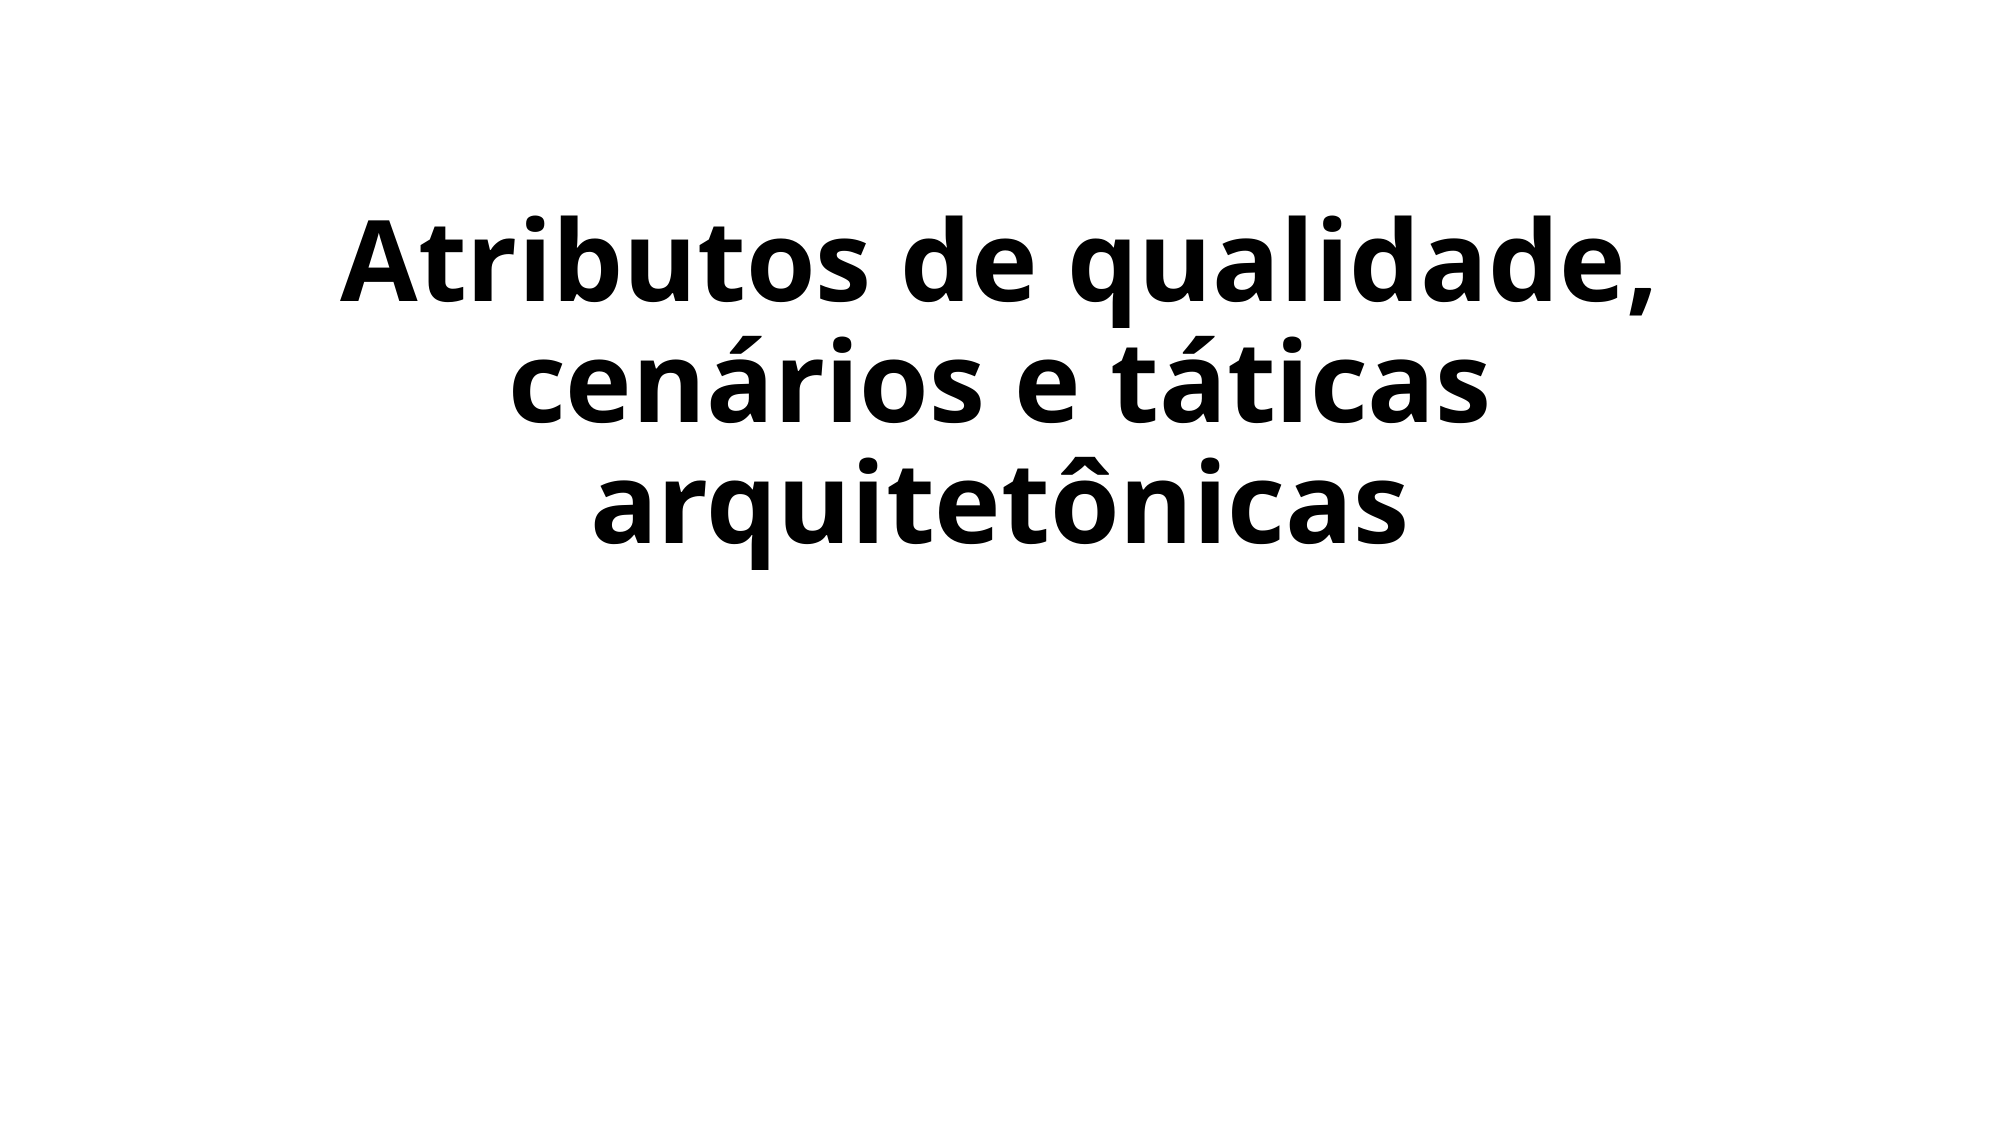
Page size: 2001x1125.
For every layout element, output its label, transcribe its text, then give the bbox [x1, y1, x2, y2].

title Atributos de qualidade, cenários e táticas arquitetônicas [249, 184, 1750, 576]
